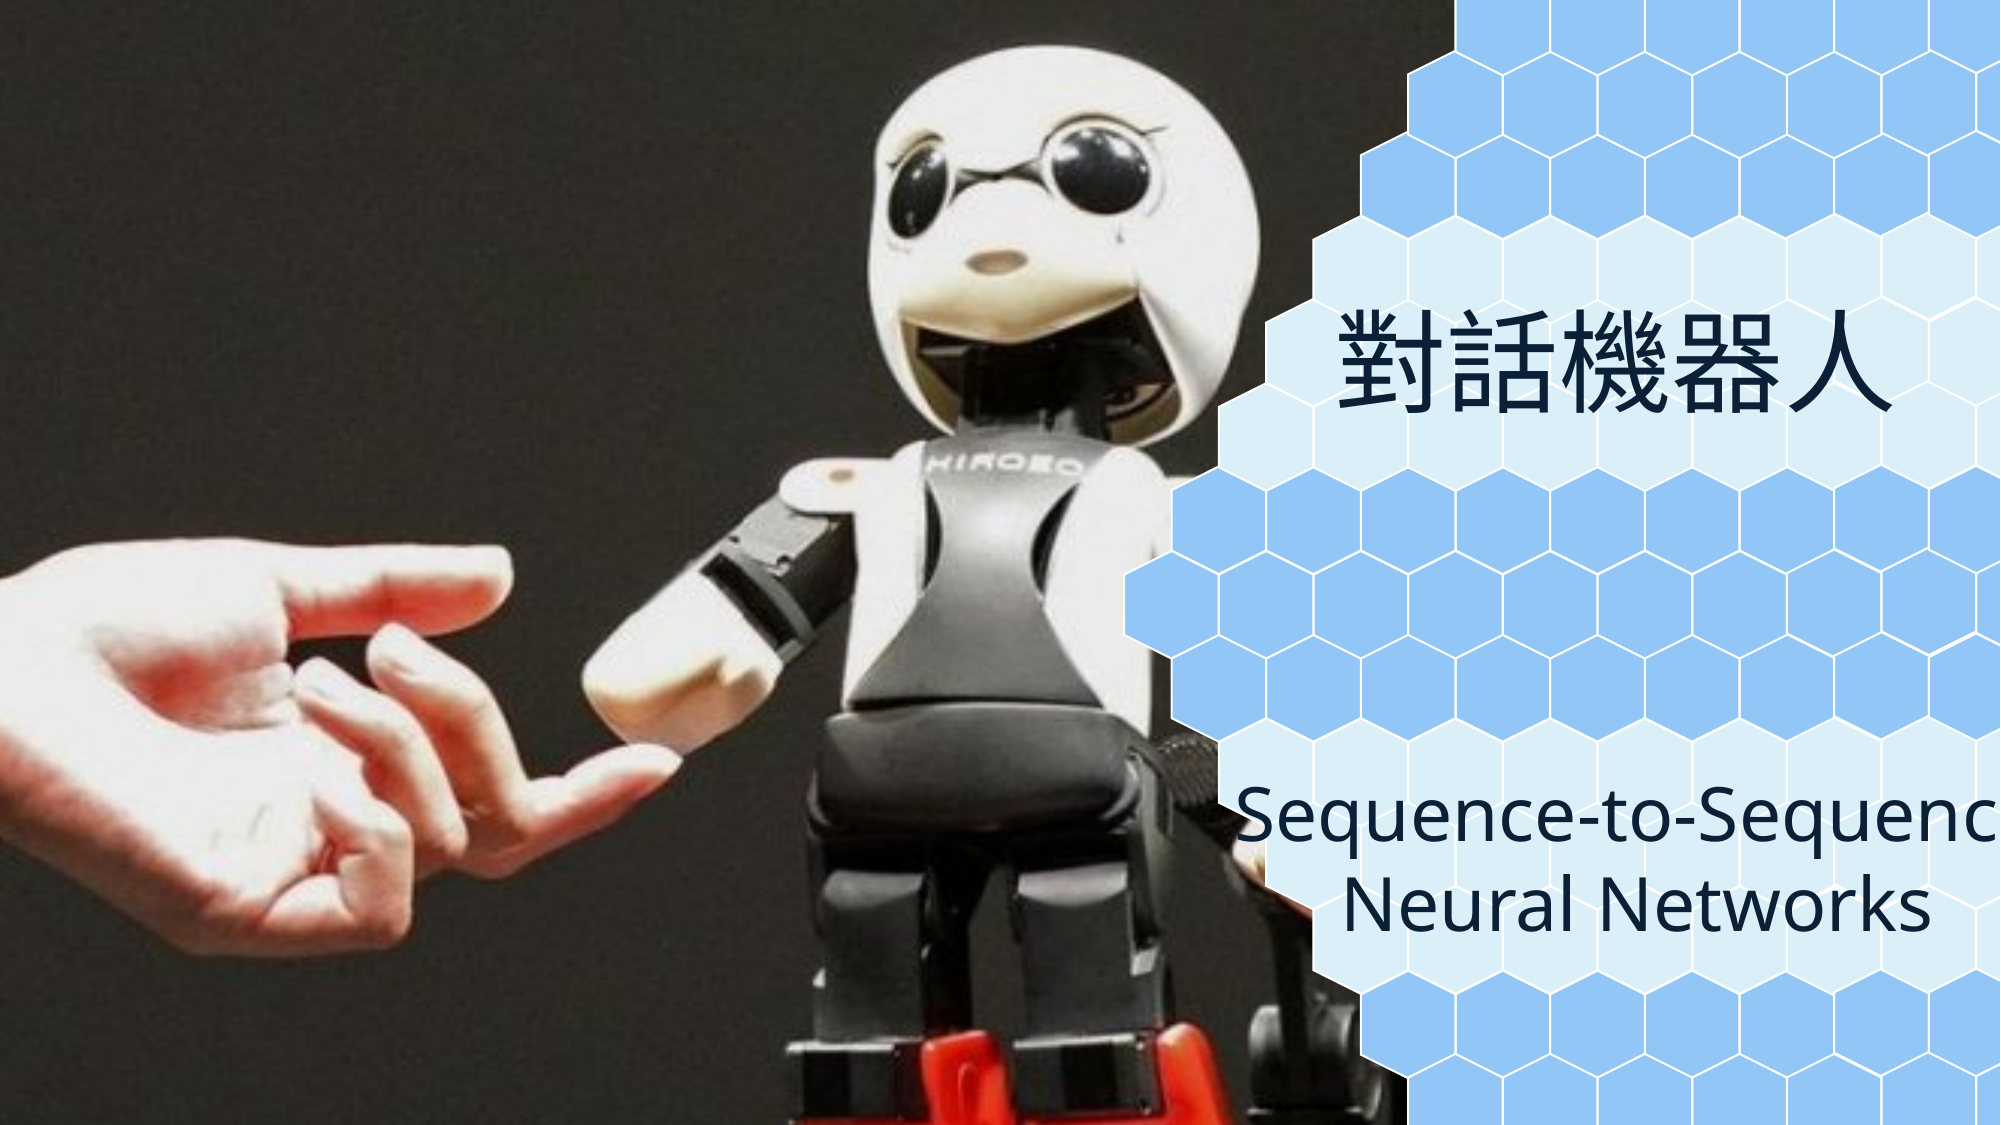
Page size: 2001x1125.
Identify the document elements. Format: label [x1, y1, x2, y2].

picture [0, 0, 1124, 1125]
text_box [1124, 0, 2000, 1125]
